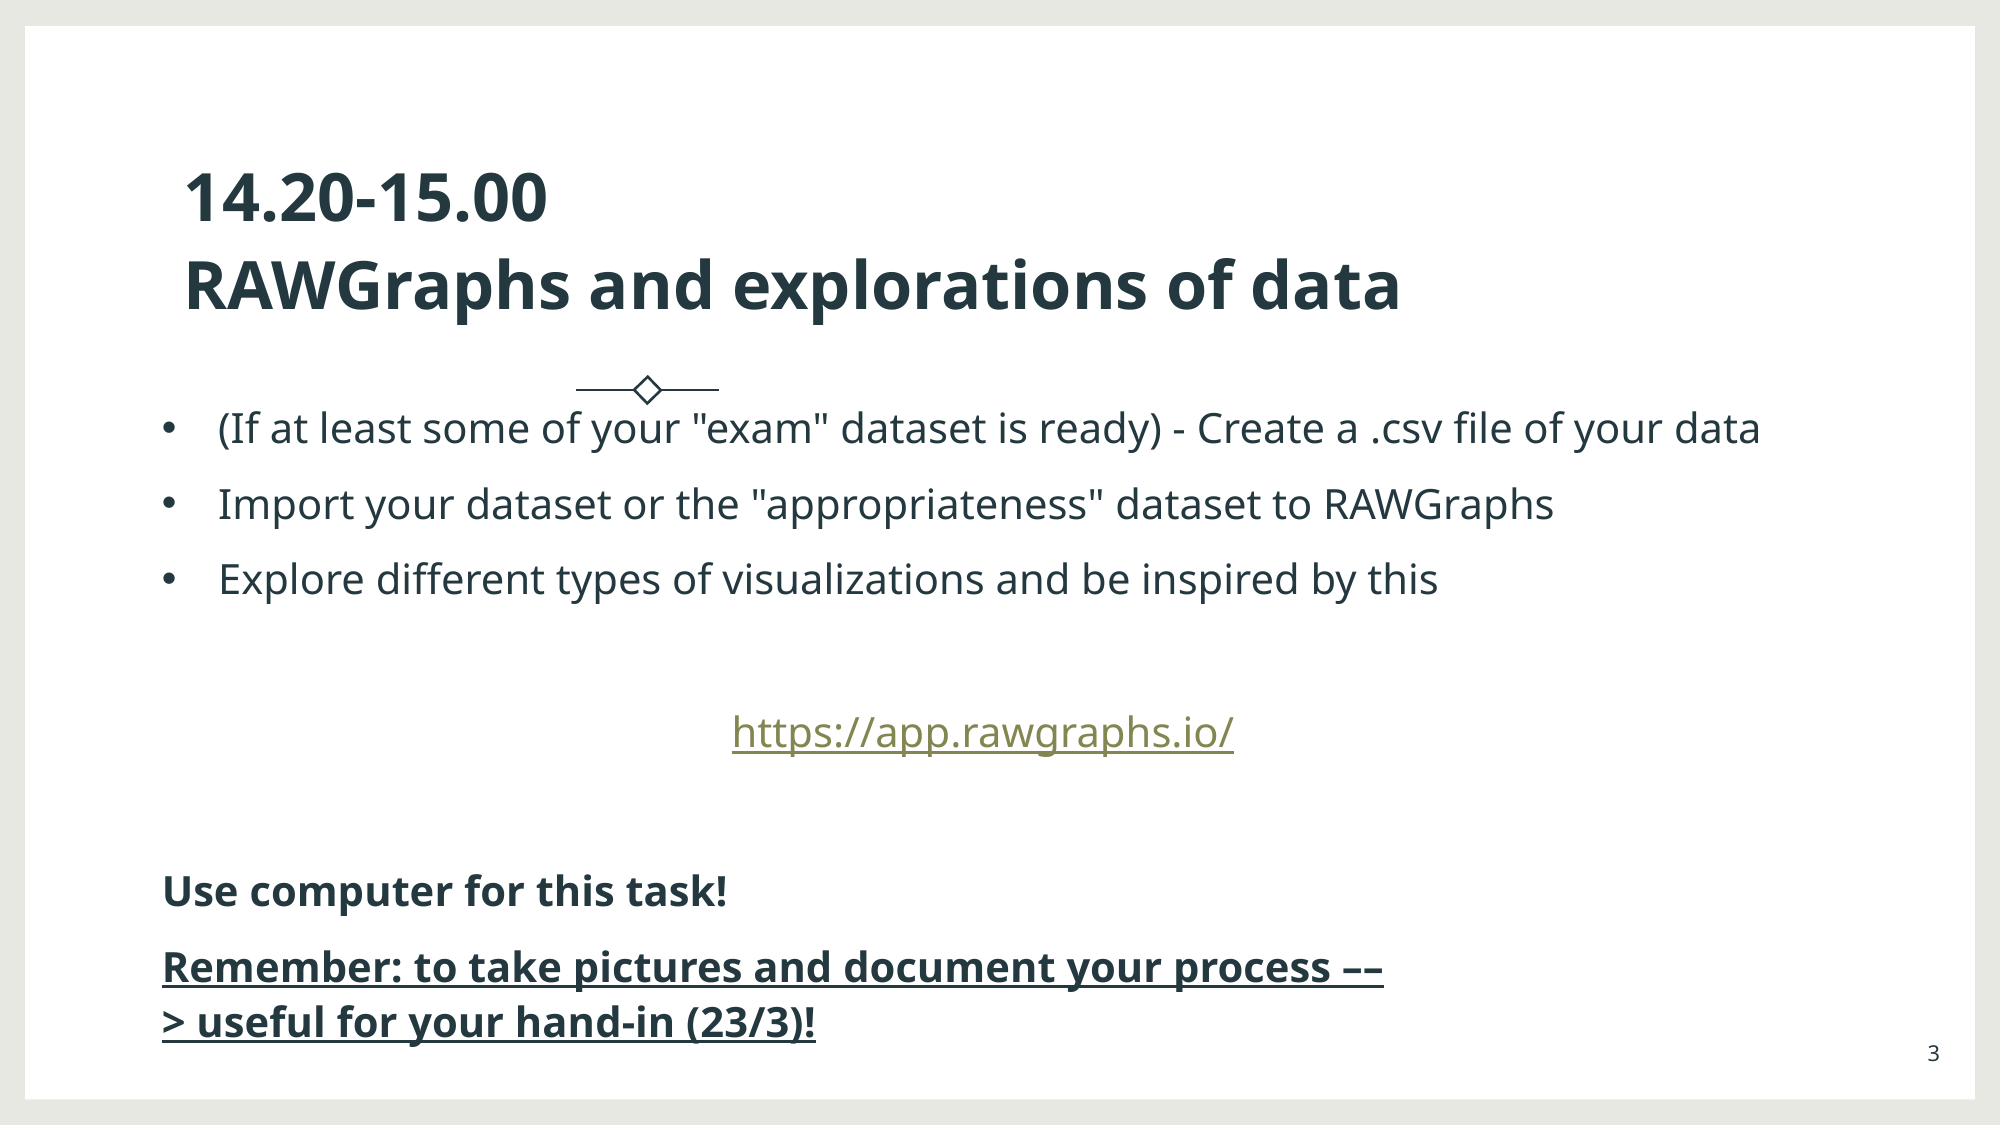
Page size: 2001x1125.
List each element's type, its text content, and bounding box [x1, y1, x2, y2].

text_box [576, 380, 719, 400]
text_box [24, 25, 1976, 1100]
slide_number 3 [1869, 1024, 1956, 1085]
list (If at least some of your "exam" dataset is ready) - Create a .csv file of your data Import your dataset or the "appropriateness" dataset to RAWGraphs Explore different types of visualizations and be inspired by this https://app.rawgraphs.io/ Use computer for this task! Remember: to take pictures and document your process ––> useful for your hand-in (23/3)! [146, 389, 1820, 1063]
text_box [0, 0, 2000, 1125]
title 14.20-15.00 RAWGraphs and explorations of data [168, 118, 1912, 331]
